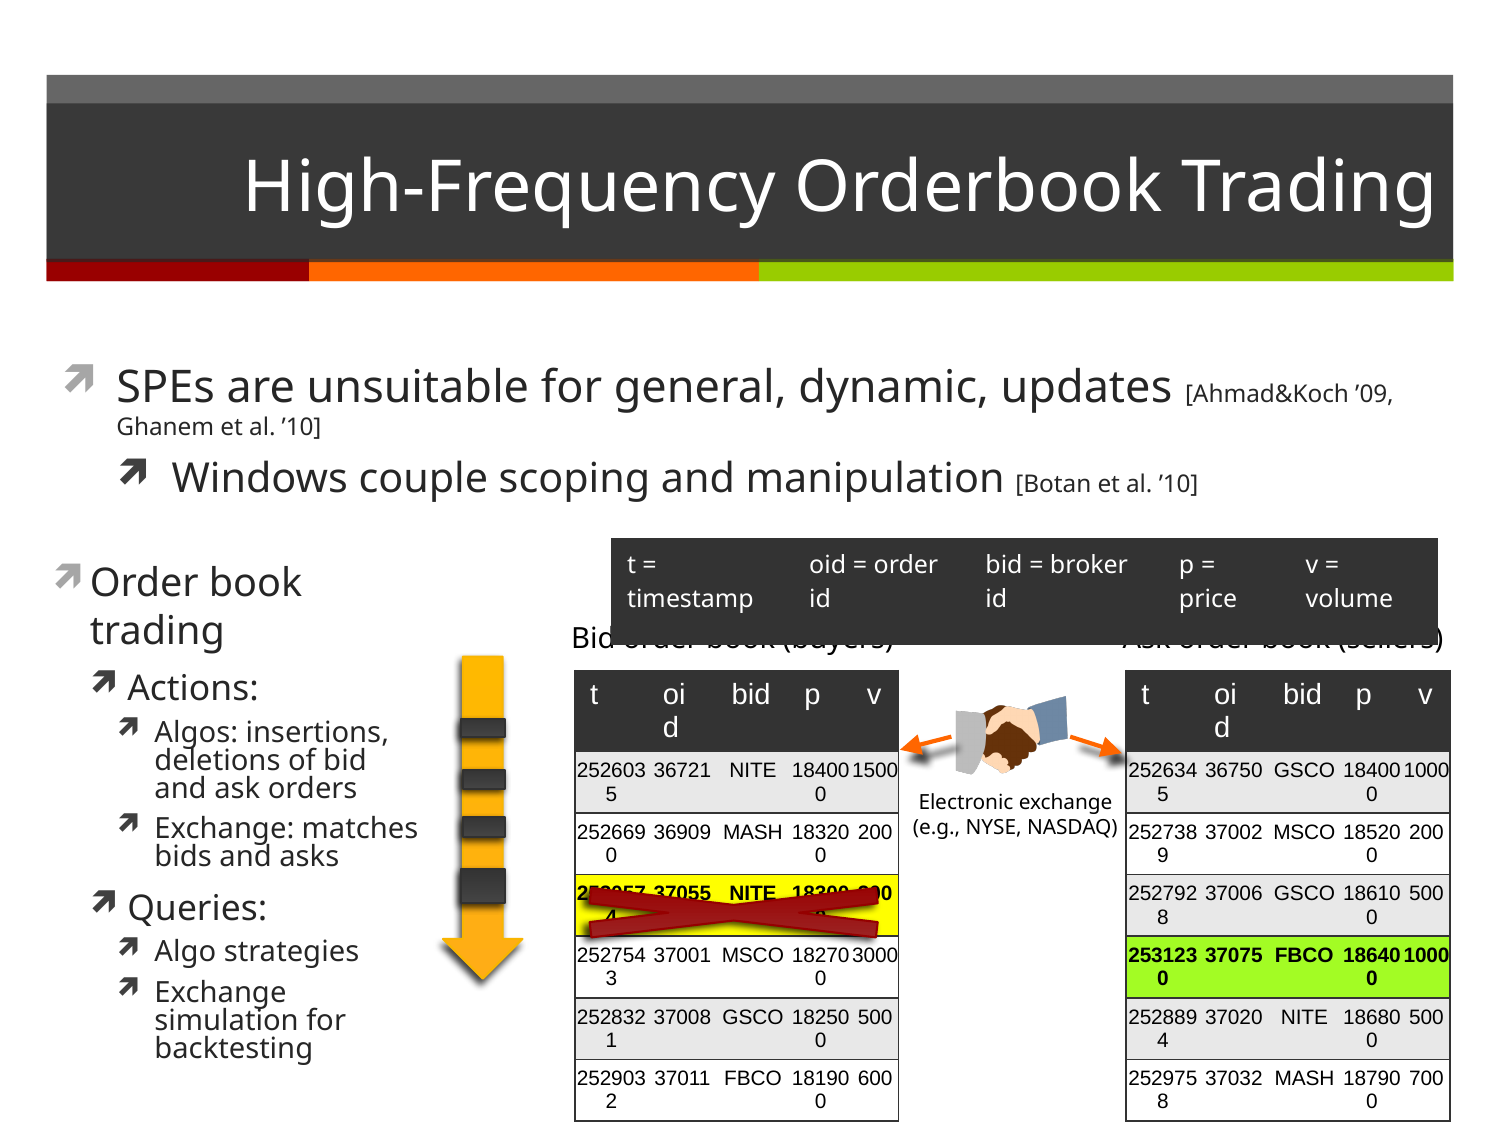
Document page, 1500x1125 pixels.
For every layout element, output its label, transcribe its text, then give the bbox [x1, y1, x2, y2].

text_box Bid order book (buyers) [556, 612, 909, 663]
table_header bid [717, 672, 789, 751]
table_cell 1000 [1403, 752, 1449, 812]
text_box [442, 913, 524, 980]
table_header t = timestamp [613, 540, 794, 643]
table_cell 37032 [1199, 1060, 1268, 1120]
table_cell 186400 [1341, 937, 1403, 997]
table_header oid [648, 672, 717, 751]
table_cell 2530574 [576, 875, 648, 935]
table_cell 500 [1403, 875, 1449, 935]
table_cell 2528894 [1127, 999, 1199, 1059]
table_cell 2529032 [576, 1060, 648, 1120]
table_cell 183000 [789, 875, 852, 895]
table_cell 37006 [1199, 875, 1268, 935]
table_cell 36909 [648, 814, 717, 874]
table_cell 185200 [1341, 814, 1403, 874]
table_cell 181900 [789, 1060, 852, 1120]
table_cell 184000 [789, 752, 852, 812]
table_cell NITE [717, 752, 789, 812]
table_cell 187900 [1341, 1060, 1403, 1120]
table_cell 600 [852, 1060, 898, 1120]
text_box [462, 769, 506, 790]
table_cell 2527928 [1127, 875, 1199, 935]
table_cell 700 [1403, 1060, 1449, 1120]
table_header p [789, 672, 852, 751]
table_cell 184000 [1341, 752, 1403, 812]
table_cell 2528321 [576, 999, 648, 1059]
table_cell GSCO [1268, 875, 1341, 935]
table_cell 500 [1403, 999, 1449, 1059]
table_cell 186100 [1341, 875, 1403, 935]
text_box Electronic exchange (e.g., NYSE, NASDAQ) [898, 781, 1133, 846]
text_box SPEs are unsuitable for general, dynamic, updates [Ahmad&Koch ’09, Ghanem et al. ’10] Windows couple scoping and manipulation [Botan et al. ’10] [46, 349, 1472, 510]
table_cell 300 [852, 875, 898, 935]
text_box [899, 736, 952, 751]
table_cell MASH [1268, 1060, 1341, 1120]
table_cell 182500 [789, 999, 852, 1059]
table_cell 200 [852, 814, 898, 874]
title High-Frequency Orderbook Trading [46, 103, 1454, 263]
table_header oid [1199, 672, 1268, 751]
table_cell MASH [717, 814, 789, 874]
table_cell 2531230 [1127, 937, 1199, 997]
table_cell MSCO [1268, 814, 1341, 874]
text_box [462, 816, 506, 838]
table_cell 2526035 [576, 752, 648, 812]
table_cell 186800 [1341, 999, 1403, 1059]
table_cell 37075 [1199, 937, 1268, 997]
table_cell 200 [1403, 814, 1449, 874]
text_box [588, 886, 879, 939]
text_box Order book trading Actions: Algos: insertions, deletions of bid and ask orders Exchange: matches bids and asks Queries: Algo strategies Exchange simulation for backtesting [37, 549, 435, 1125]
text_box [460, 718, 506, 738]
table_cell 2527543 [576, 937, 648, 997]
table_cell FBCO [1268, 937, 1341, 997]
text_box [461, 747, 504, 767]
table_cell 1000 [1403, 937, 1449, 997]
table_header t [576, 672, 648, 751]
table_cell 37055 [648, 875, 717, 900]
table_cell MSCO [717, 937, 789, 997]
table_cell 2526690 [576, 814, 648, 874]
table_header v [852, 672, 898, 751]
table_cell 37001 [648, 937, 717, 997]
table_cell NITE [717, 931, 762, 935]
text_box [1069, 736, 1123, 754]
text_box Ask order book (sellers) [1107, 612, 1459, 663]
table_cell 2529758 [1127, 1060, 1199, 1120]
table_header oid = order id [794, 540, 971, 643]
table_cell 1500 [852, 752, 898, 812]
table_cell FBCO [717, 1060, 789, 1120]
table_header bid = broker id [971, 540, 1164, 643]
table_cell GSCO [1268, 752, 1341, 812]
table_header p [1341, 672, 1403, 751]
table_cell 36750 [1199, 752, 1268, 812]
table_cell 37011 [648, 1060, 717, 1120]
table_cell 182700 [789, 938, 852, 997]
table_header bid [1268, 672, 1341, 751]
table_header p = price [1164, 540, 1291, 643]
table_cell GSCO [717, 999, 789, 1059]
table_cell 36721 [648, 752, 717, 812]
table_header v [1403, 672, 1449, 751]
text_box [460, 868, 506, 904]
table_cell 37002 [1199, 814, 1268, 874]
table_cell 3000 [852, 937, 898, 997]
table_cell NITE [1268, 999, 1341, 1059]
table_cell 500 [852, 999, 898, 1059]
text_box [461, 798, 504, 815]
table_header v = volume [1291, 540, 1436, 643]
table_cell 2527389 [1127, 814, 1199, 874]
table_cell 37008 [648, 999, 717, 1059]
text_box [461, 847, 504, 867]
picture [950, 691, 1071, 782]
table_cell 37020 [1199, 999, 1268, 1059]
table_cell 2526345 [1127, 752, 1199, 812]
text_box [461, 655, 504, 717]
table_cell 183200 [789, 814, 852, 874]
table_cell NITE [717, 875, 789, 901]
table_header t [1127, 672, 1199, 751]
